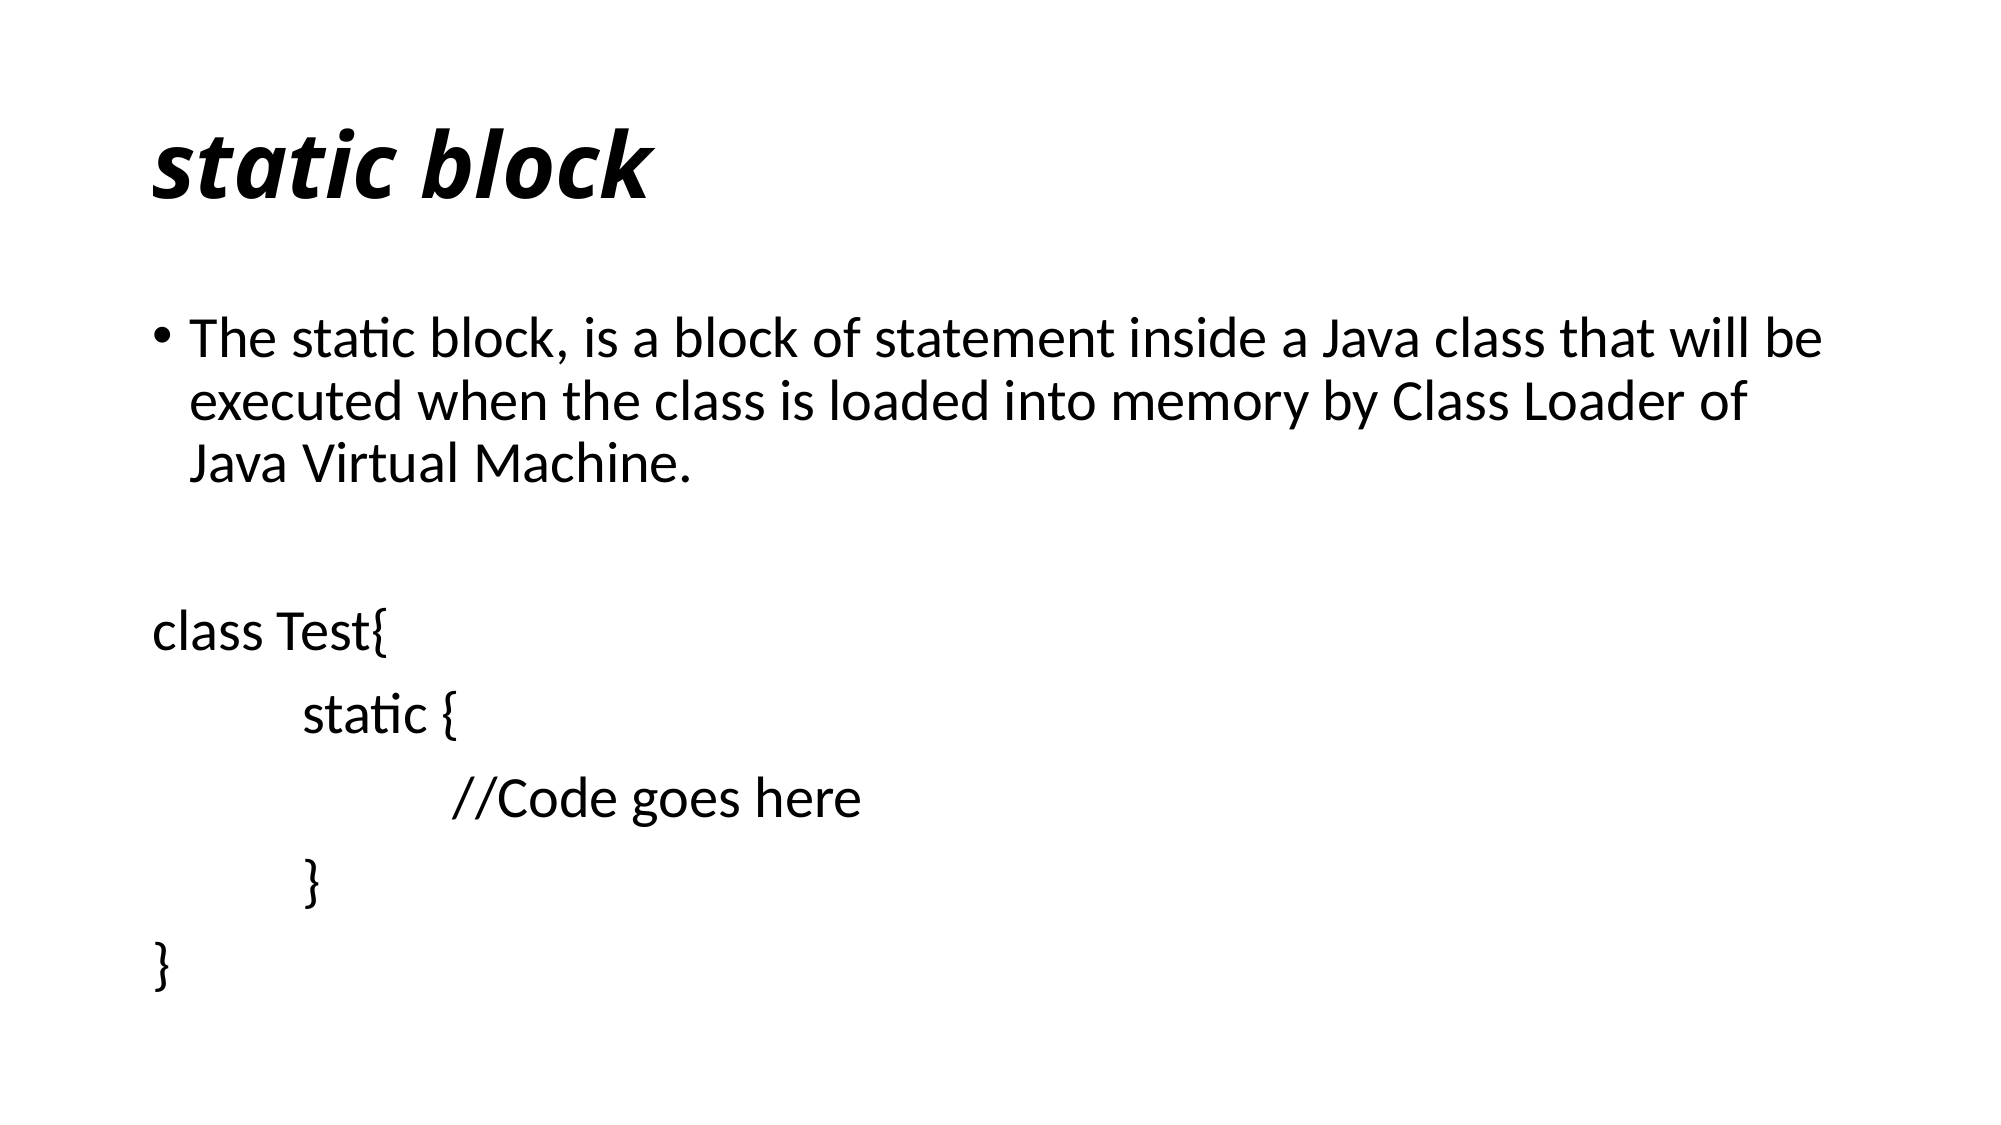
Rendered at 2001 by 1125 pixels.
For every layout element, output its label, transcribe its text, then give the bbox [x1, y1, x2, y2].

list The static block, is a block of statement inside a Java class that will be executed when the class is loaded into memory by Class Loader of Java Virtual Machine. class Test{ static { //Code goes here } } [137, 299, 1863, 1014]
title static block [137, 59, 1863, 278]
